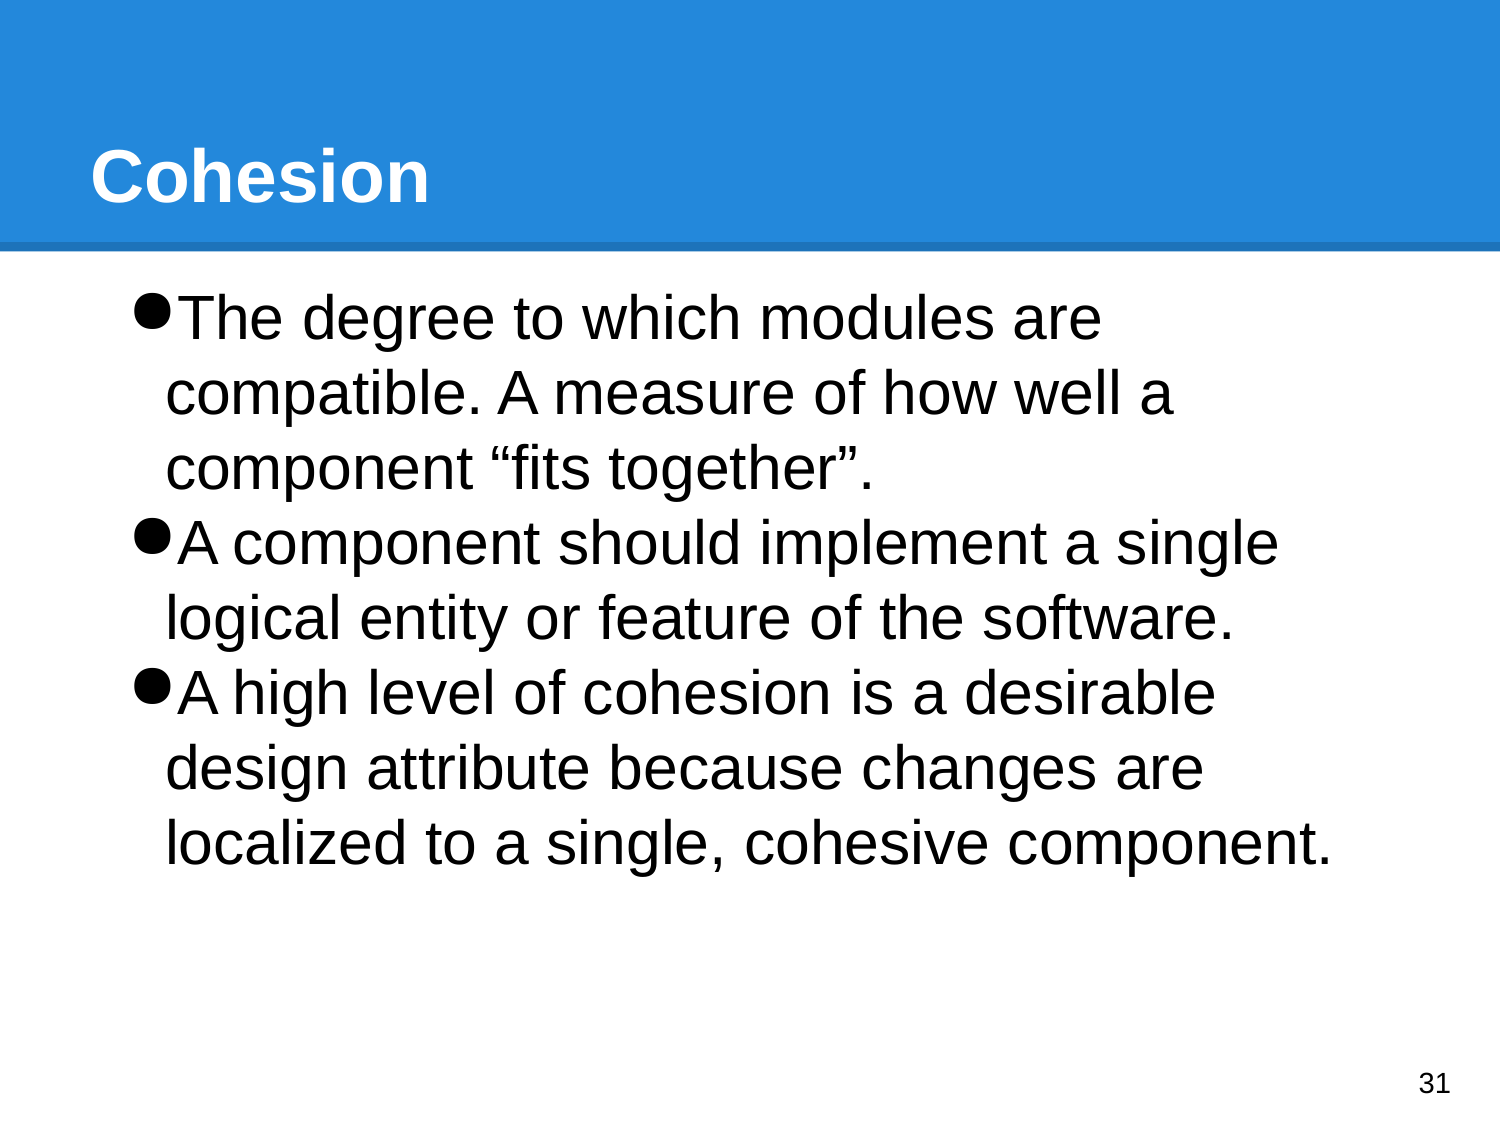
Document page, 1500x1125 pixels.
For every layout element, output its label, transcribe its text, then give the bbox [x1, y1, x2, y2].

slide_number ‹#› [1403, 1038, 1494, 1125]
title Cohesion [75, 45, 1425, 233]
list The degree to which modules are compatible. A measure of how well a component “fits together”. A component should implement a single logical entity or feature of the software. A high level of cohesion is a desirable design attribute because changes are localized to a single, cohesive component. [75, 262, 1425, 1078]
